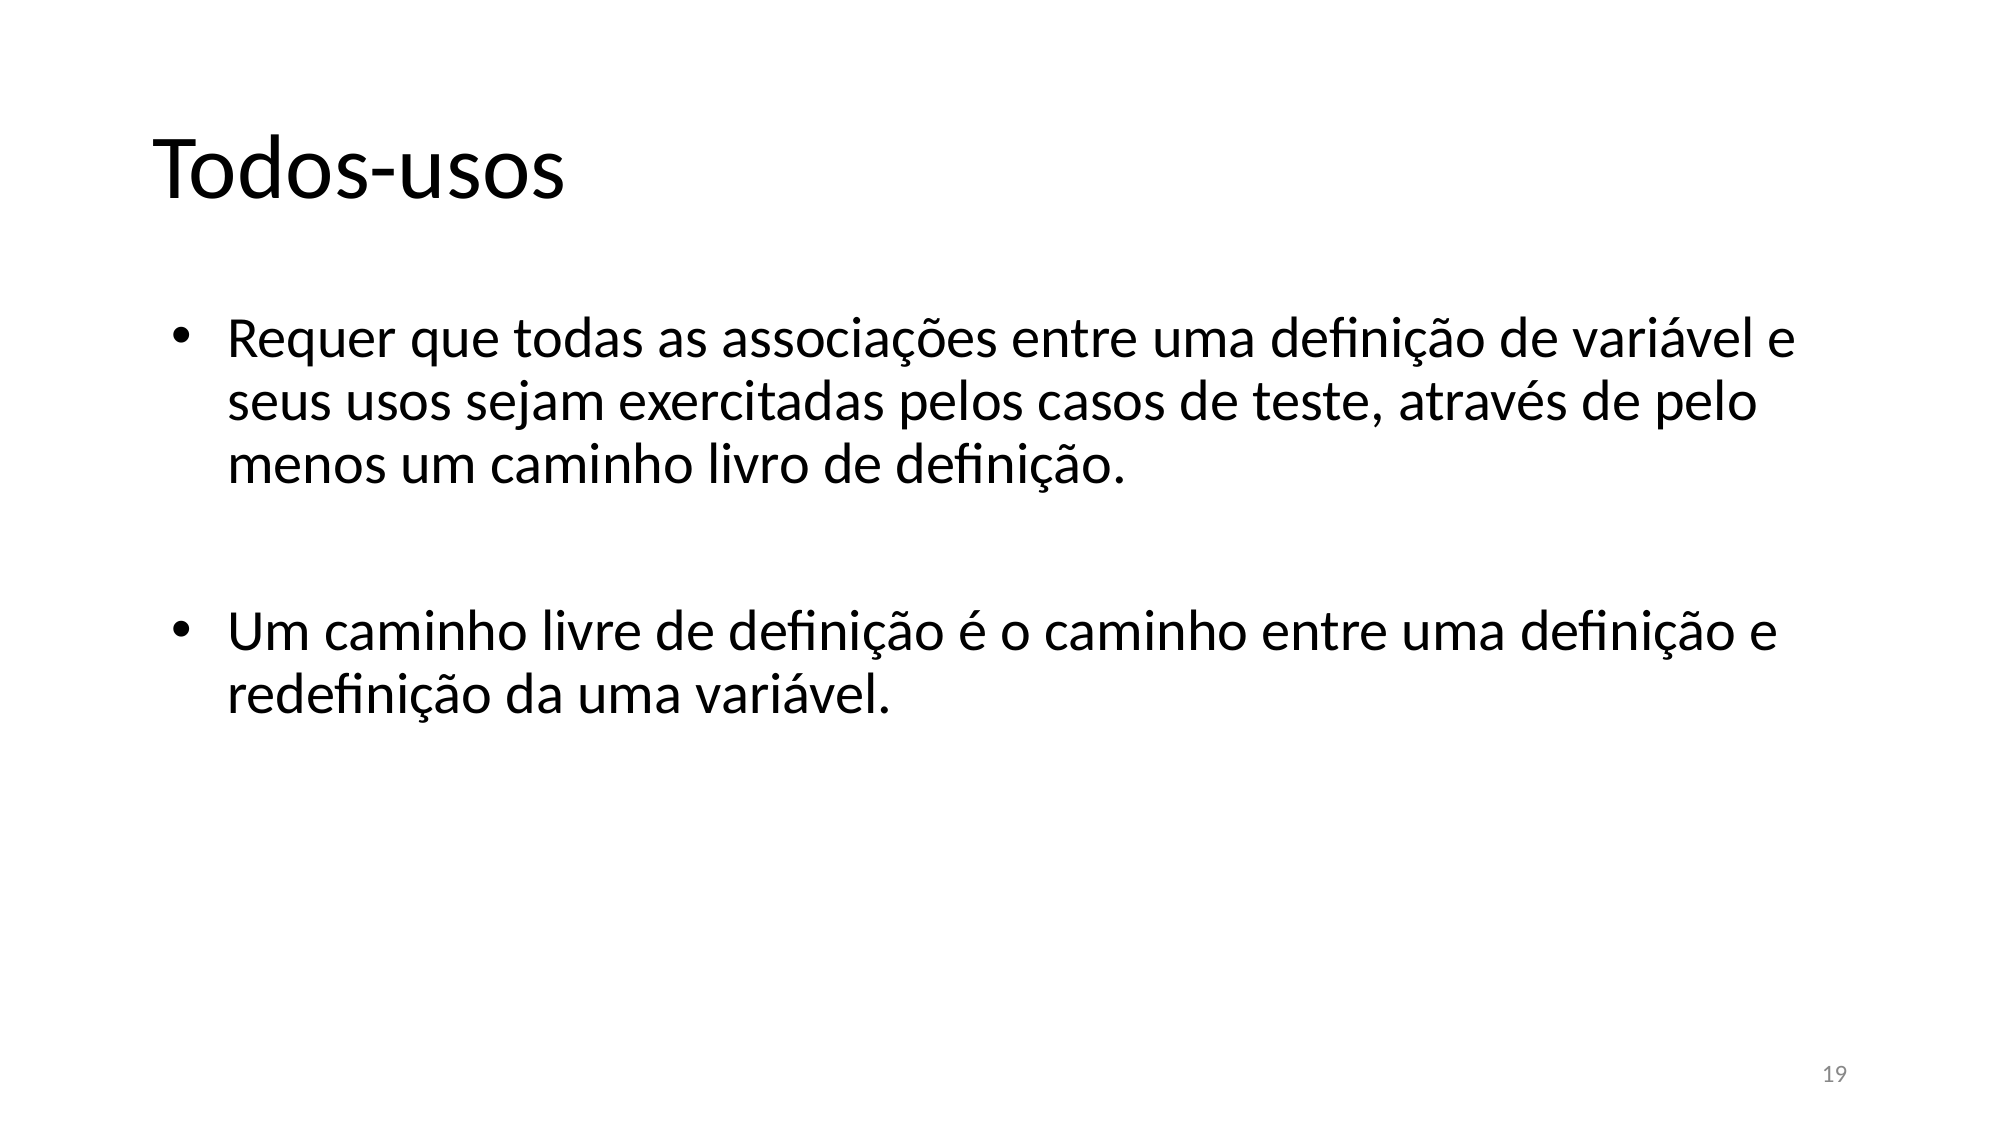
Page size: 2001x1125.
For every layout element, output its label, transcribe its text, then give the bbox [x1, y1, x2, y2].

title Todos-usos [137, 59, 1863, 278]
list Requer que todas as associações entre uma definição de variável e seus usos sejam exercitadas pelos casos de teste, através de pelo menos um caminho livro de definição. Um caminho livre de definição é o caminho entre uma definição e redefinição da uma variável. [137, 299, 1863, 1014]
slide_number 19 [1412, 1042, 1863, 1103]
